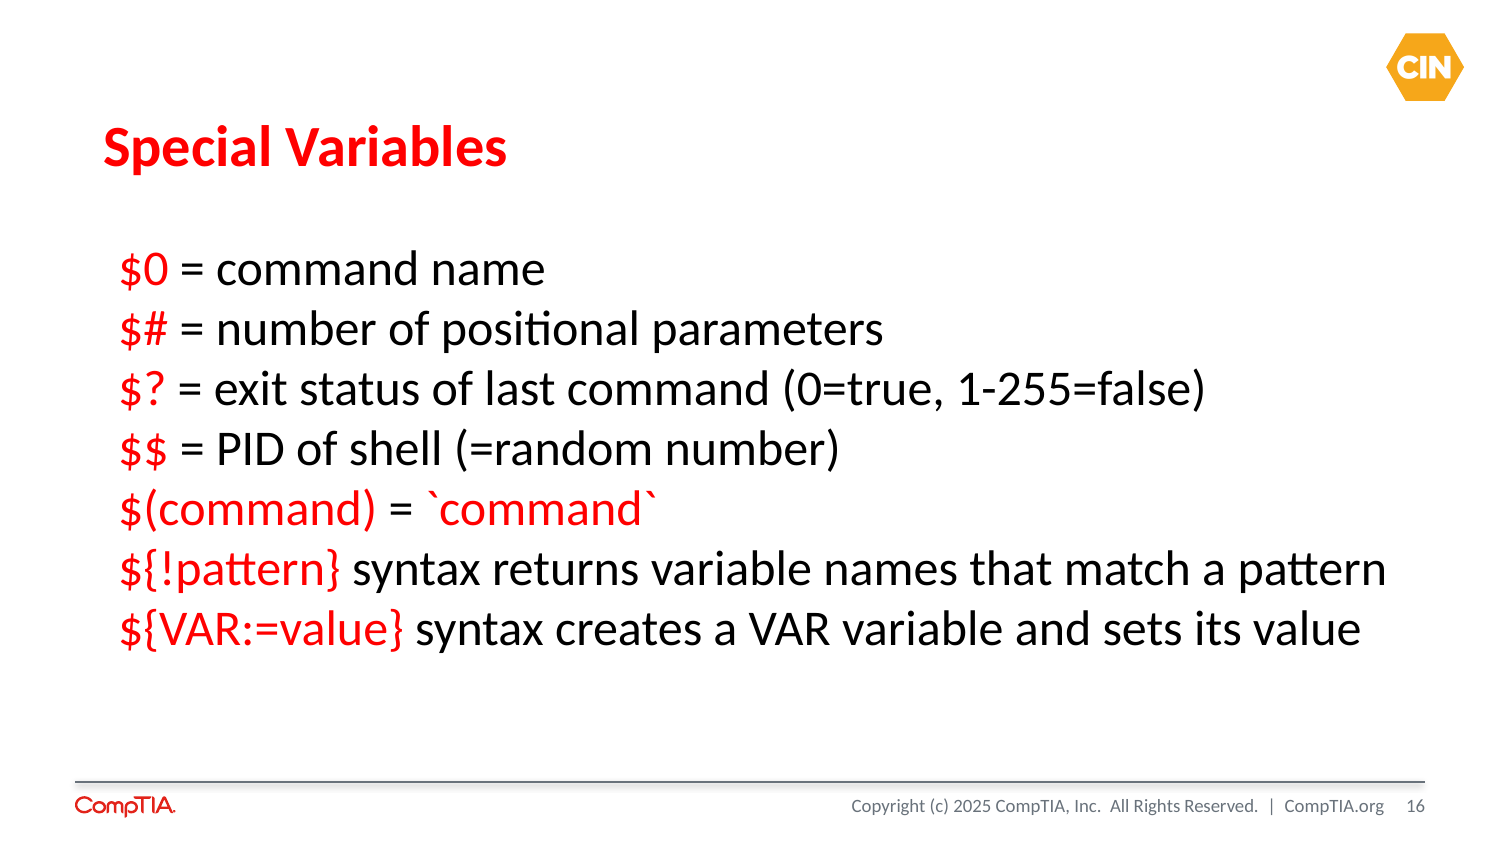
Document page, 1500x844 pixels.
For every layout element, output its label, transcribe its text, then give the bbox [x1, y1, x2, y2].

title Special Variables [103, 96, 1397, 191]
text_box $0 = command name $# = number of positional parameters $? = exit status of last command (0=true, 1-255=false) $$ = PID of shell (=random number) $(command) = `command` ${!pattern} syntax returns variable names that match a pattern ${VAR:=value} syntax creates a VAR variable and sets its value [103, 227, 1425, 782]
slide_number 16 [1384, 782, 1425, 827]
picture [1373, 16, 1477, 120]
